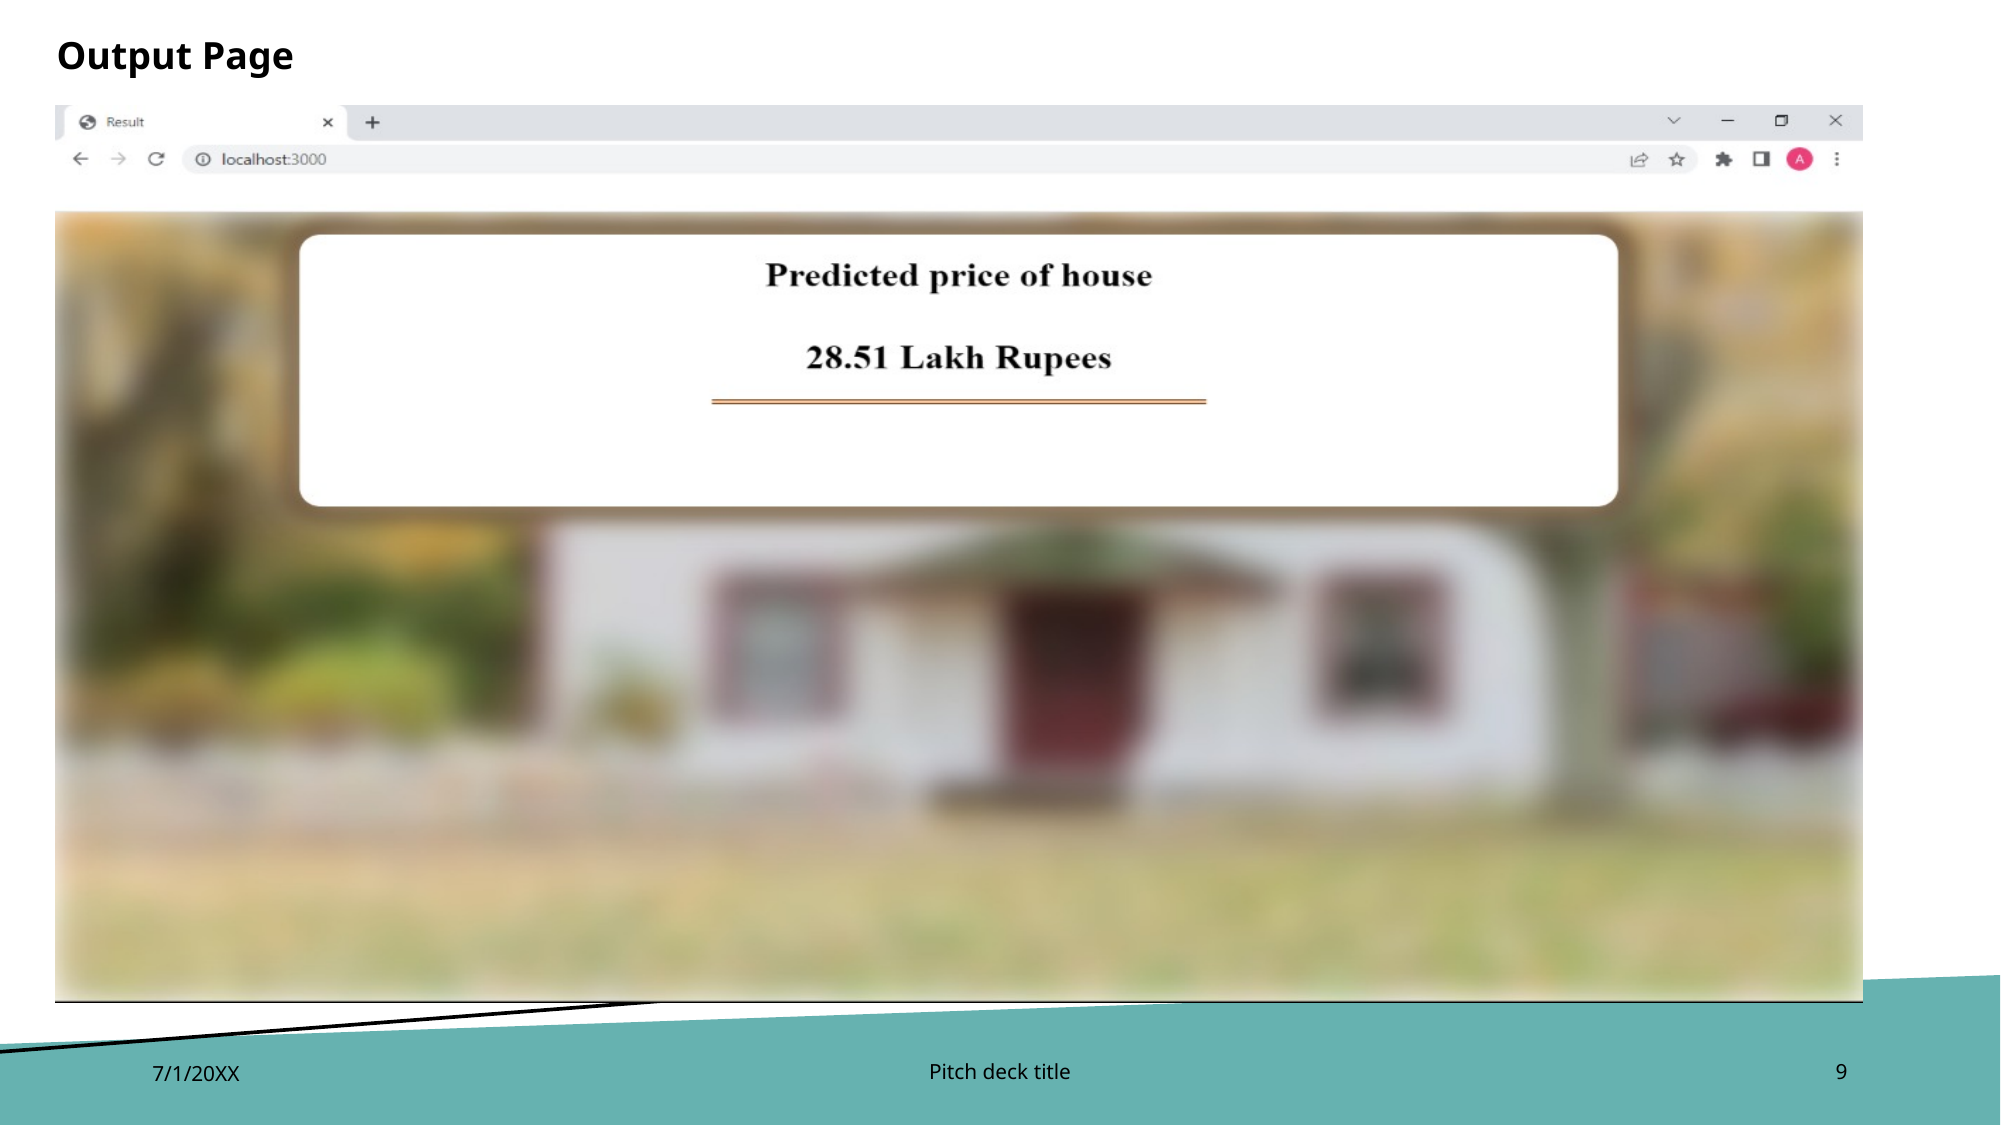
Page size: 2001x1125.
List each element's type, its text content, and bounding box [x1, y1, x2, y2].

picture [55, 105, 1863, 1003]
footer Pitch deck title [662, 1042, 1338, 1103]
text_box Output Page [41, 24, 1045, 85]
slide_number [137, 1042, 588, 1103]
slide_number 9 [1412, 1042, 1863, 1103]
